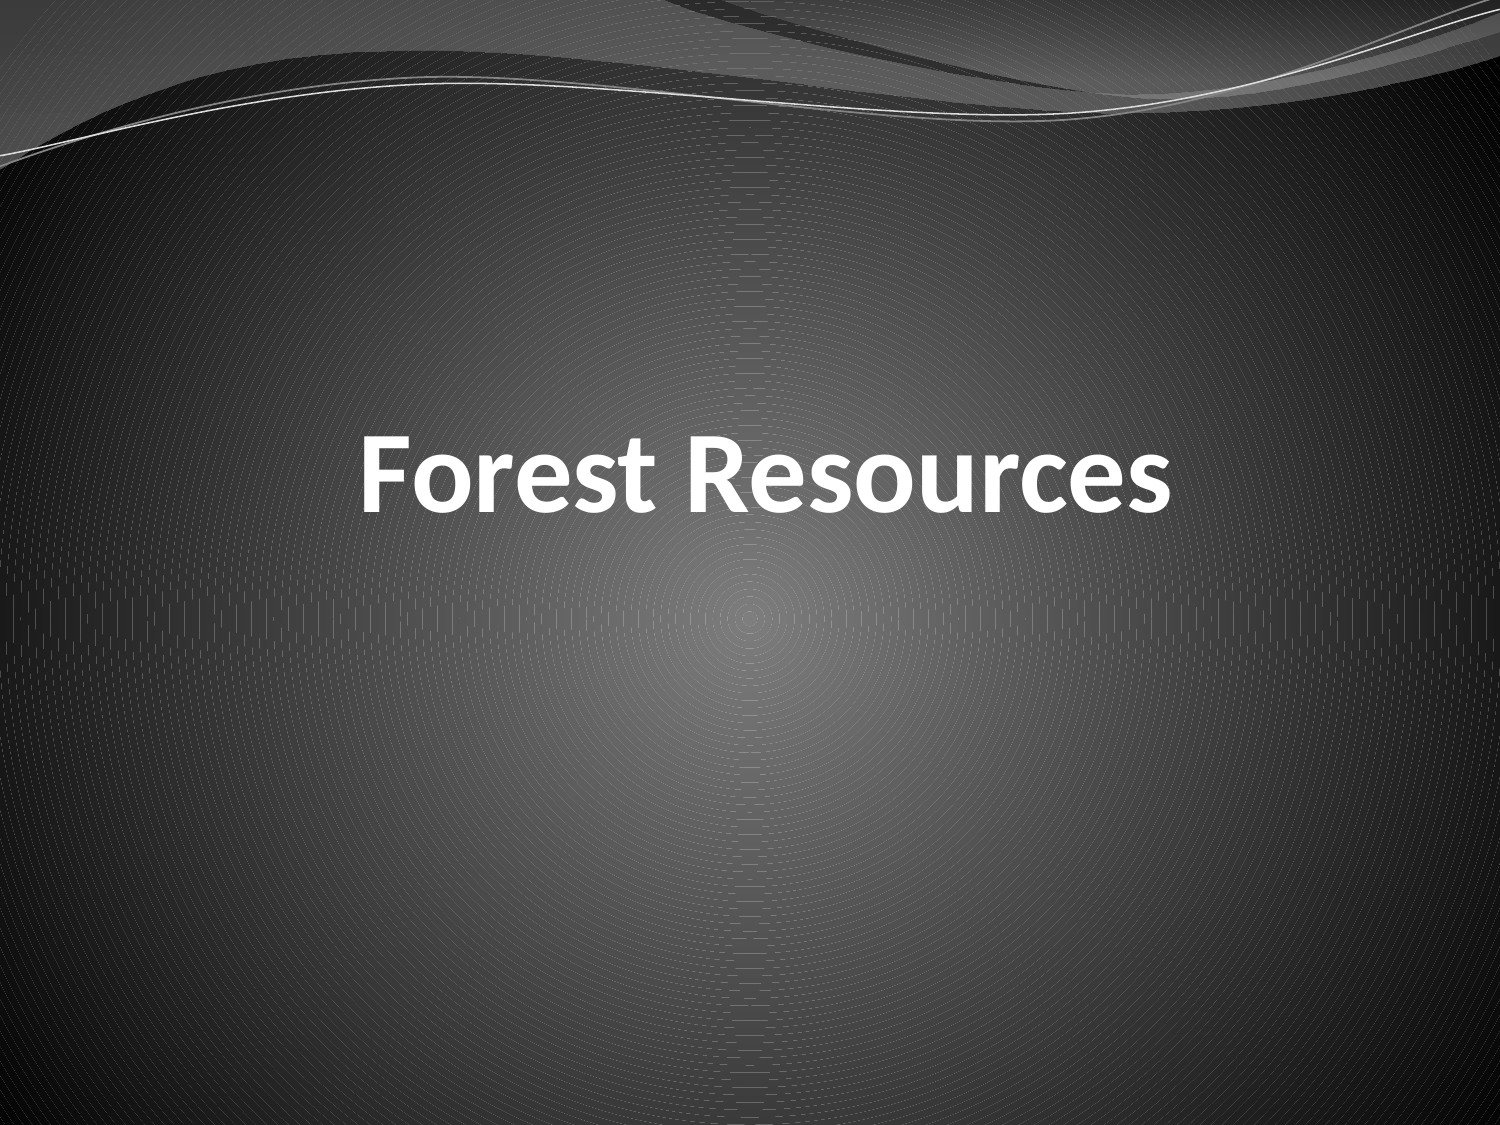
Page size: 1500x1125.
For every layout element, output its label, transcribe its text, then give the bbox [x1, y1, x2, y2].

title Forest Resources [86, 223, 1475, 536]
